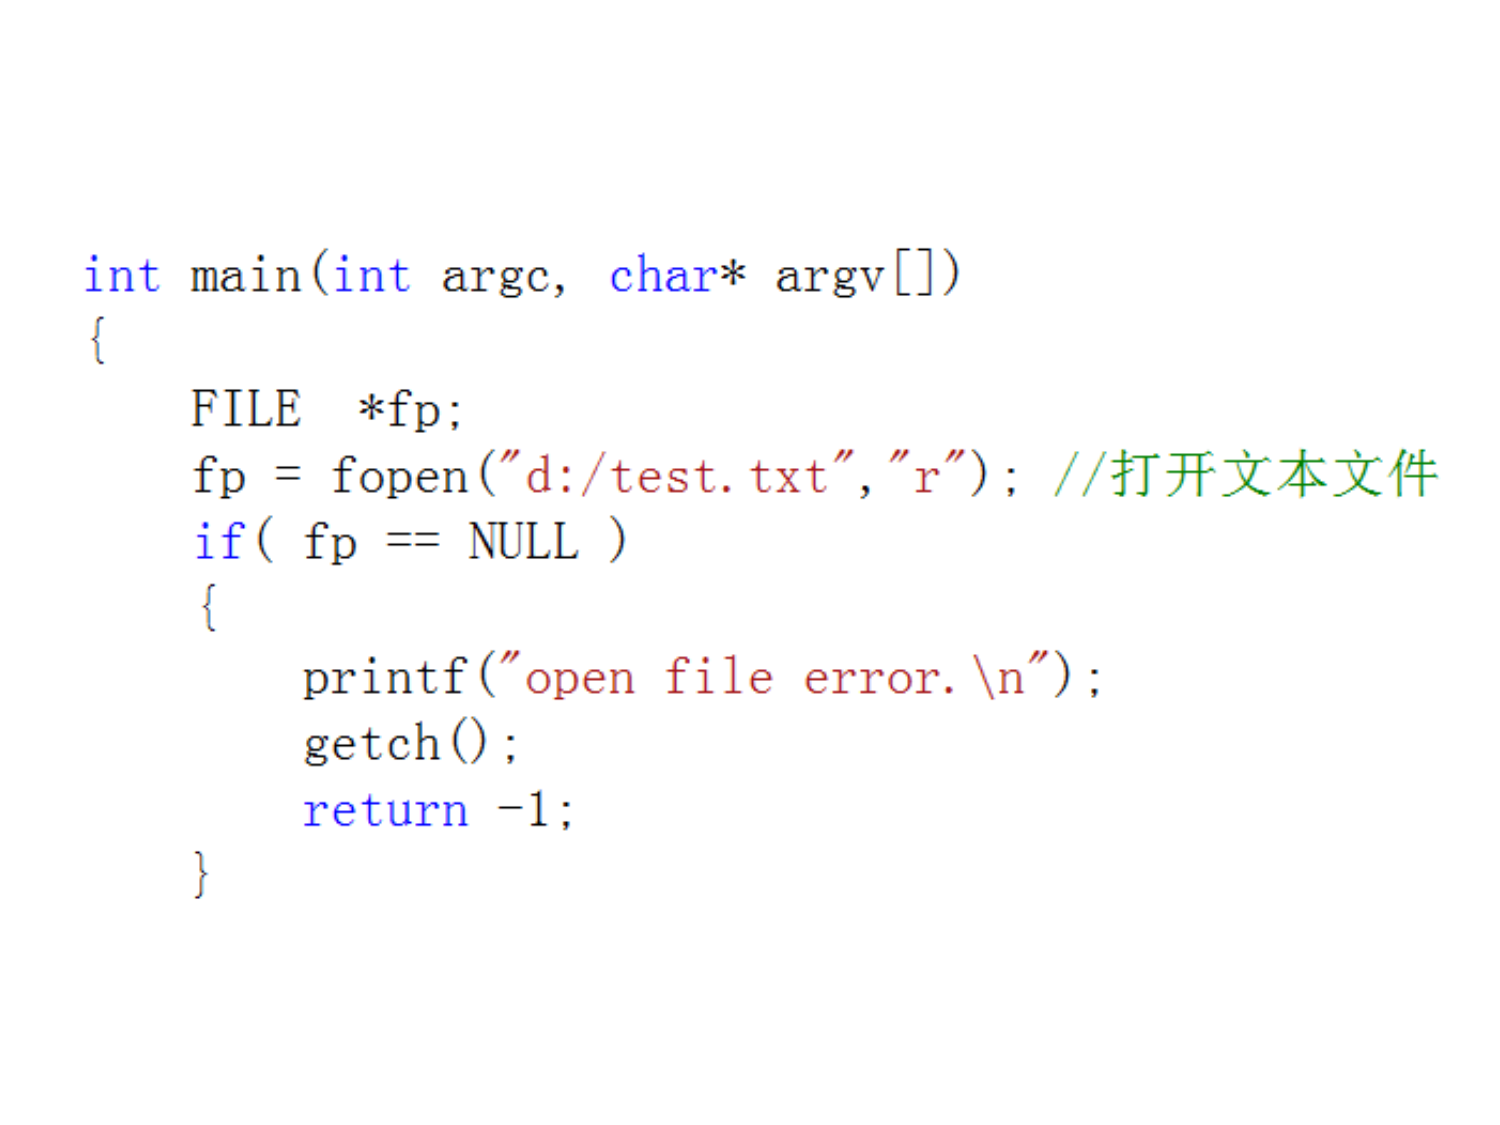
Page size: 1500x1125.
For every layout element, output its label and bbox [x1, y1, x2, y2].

picture [73, 234, 1475, 915]
